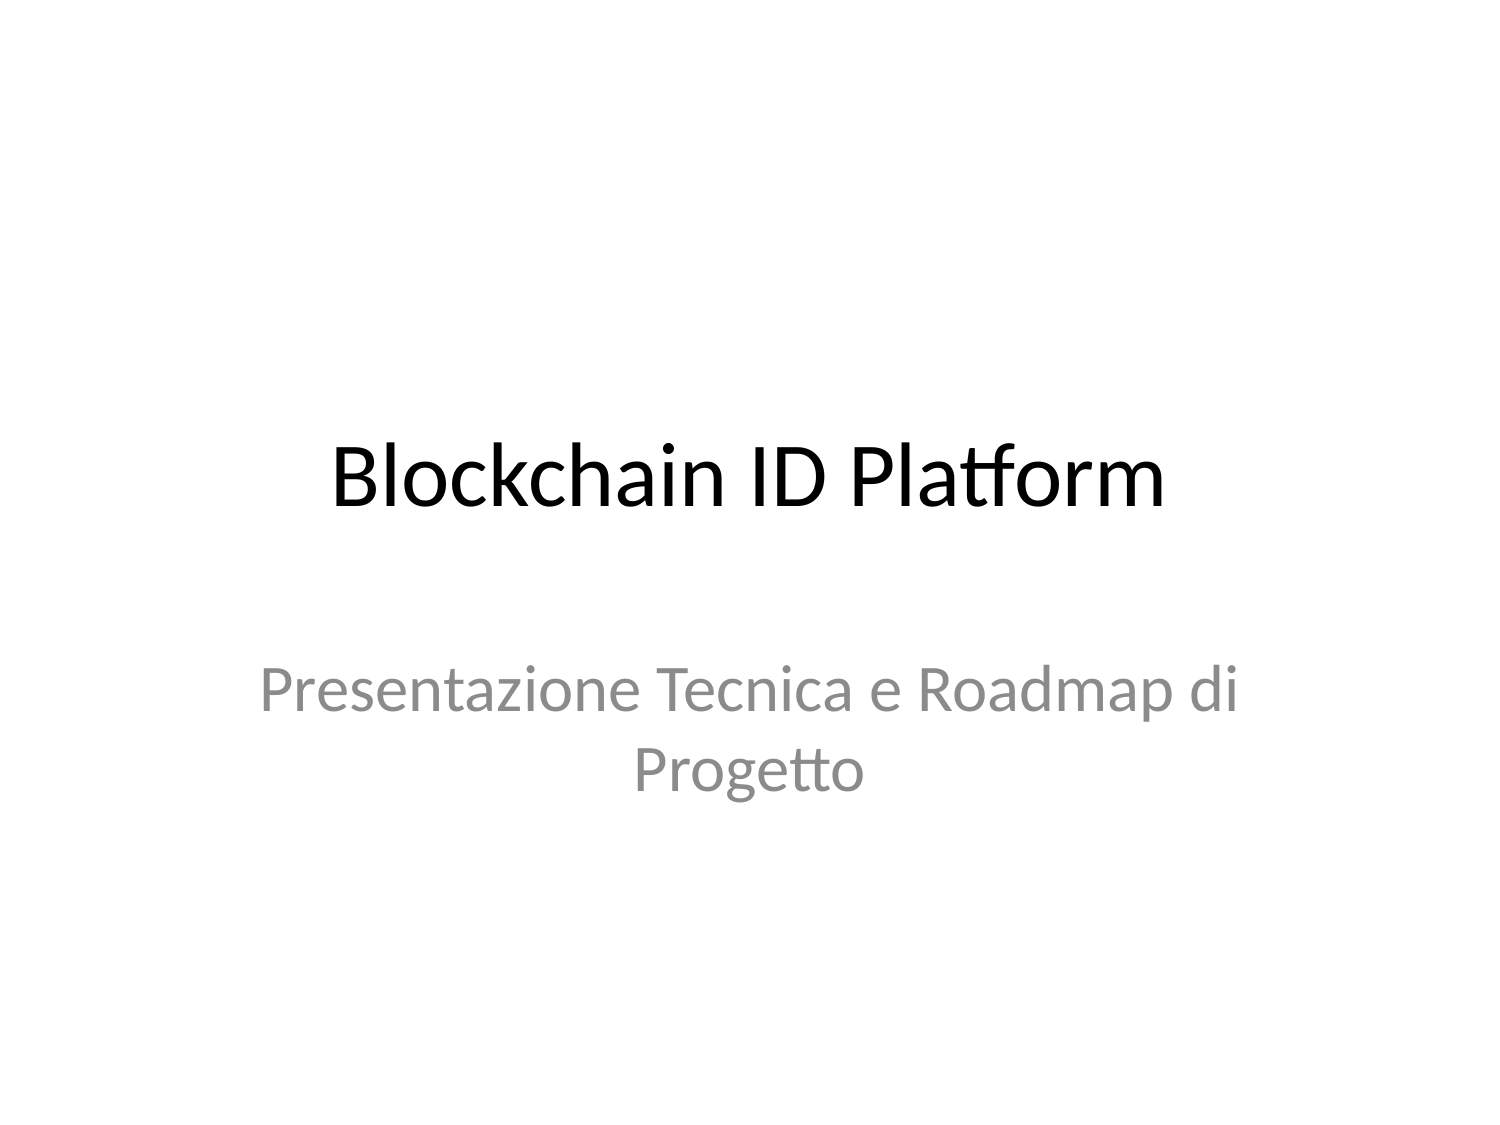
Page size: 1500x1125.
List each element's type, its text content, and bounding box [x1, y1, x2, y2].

title Blockchain ID Platform [112, 349, 1388, 591]
subtitle Presentazione Tecnica e Roadmap di Progetto [225, 637, 1275, 925]
